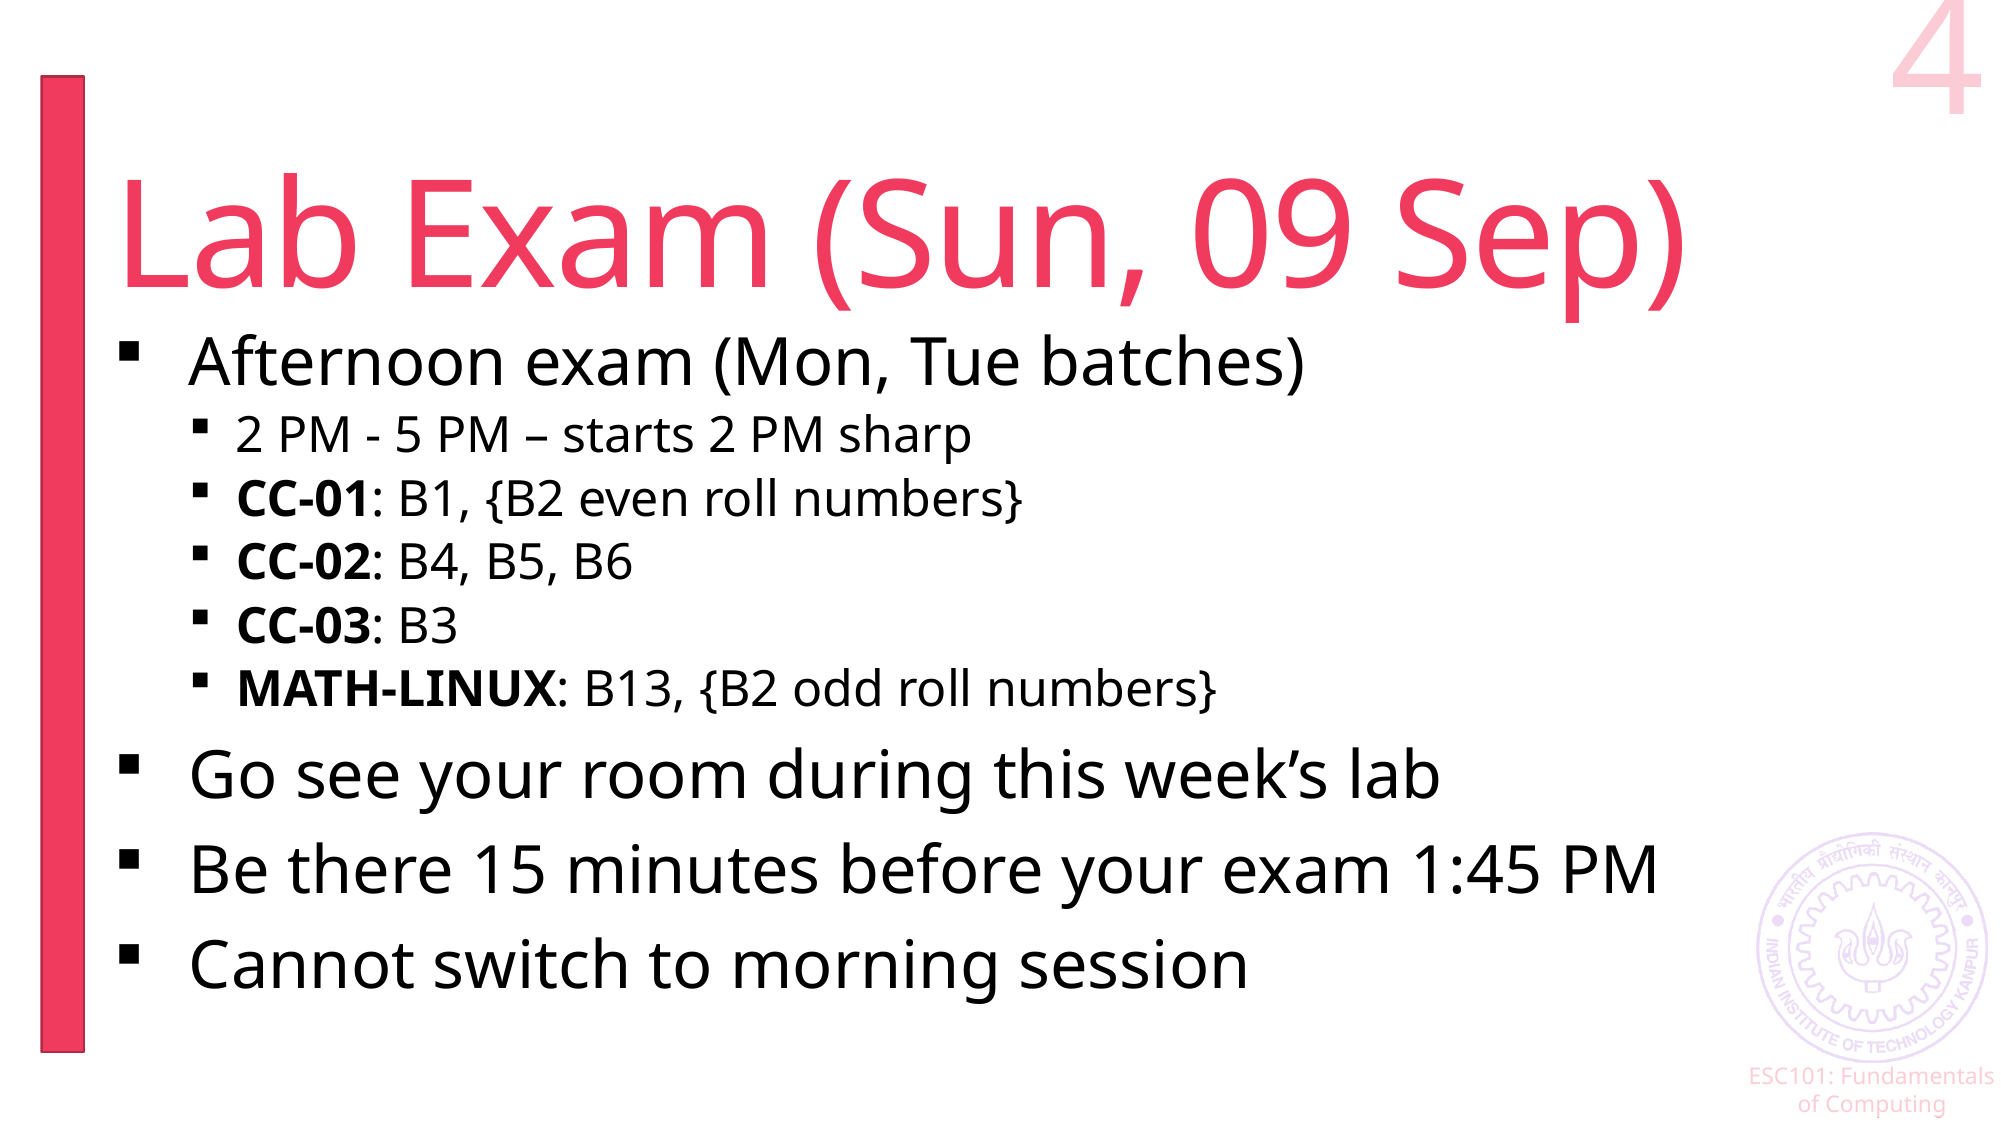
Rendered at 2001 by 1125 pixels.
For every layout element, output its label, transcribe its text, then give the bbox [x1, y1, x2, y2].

slide_number 4 [1520, 6, 2000, 183]
list Afternoon exam (Mon, Tue batches) 2 PM - 5 PM – starts 2 PM sharp CC-01: B1, {B2 even roll numbers} CC-02: B4, B5, B6 CC-03: B3 MATH-LINUX: B13, {B2 odd roll numbers} Go see your room during this week’s lab Be there 15 minutes before your exam 1:45 PM Cannot switch to morning session [98, 324, 2000, 1052]
title Lab Exam (Sun, 09 Sep) [98, 76, 1945, 324]
